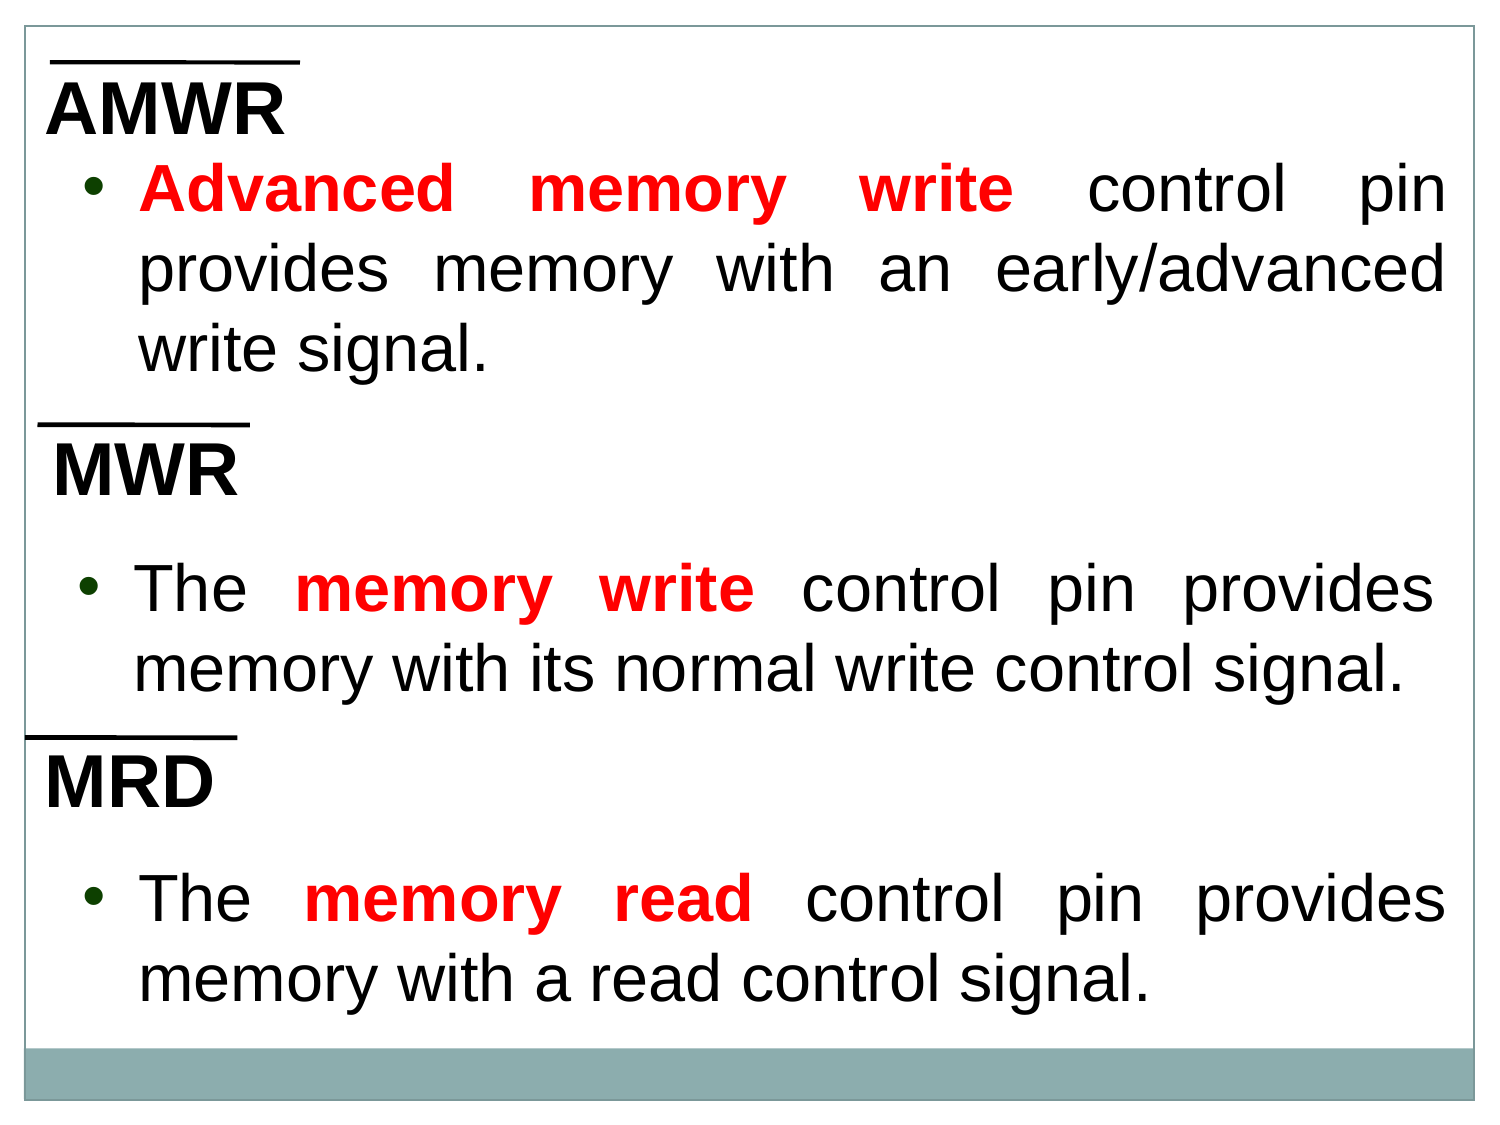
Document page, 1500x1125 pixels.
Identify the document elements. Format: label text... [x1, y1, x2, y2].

text_box MRD [29, 725, 1493, 913]
text_box The memory read control pin provides memory with a read control signal. [67, 847, 1463, 1036]
text_box MWR [37, 412, 1500, 600]
text_box Advanced memory write control pin provides memory with an early/advanced write signal. [67, 137, 1463, 326]
text_box The memory write control pin provides memory with its normal write control signal. [62, 537, 1450, 725]
text_box AMWR [29, 52, 1493, 163]
